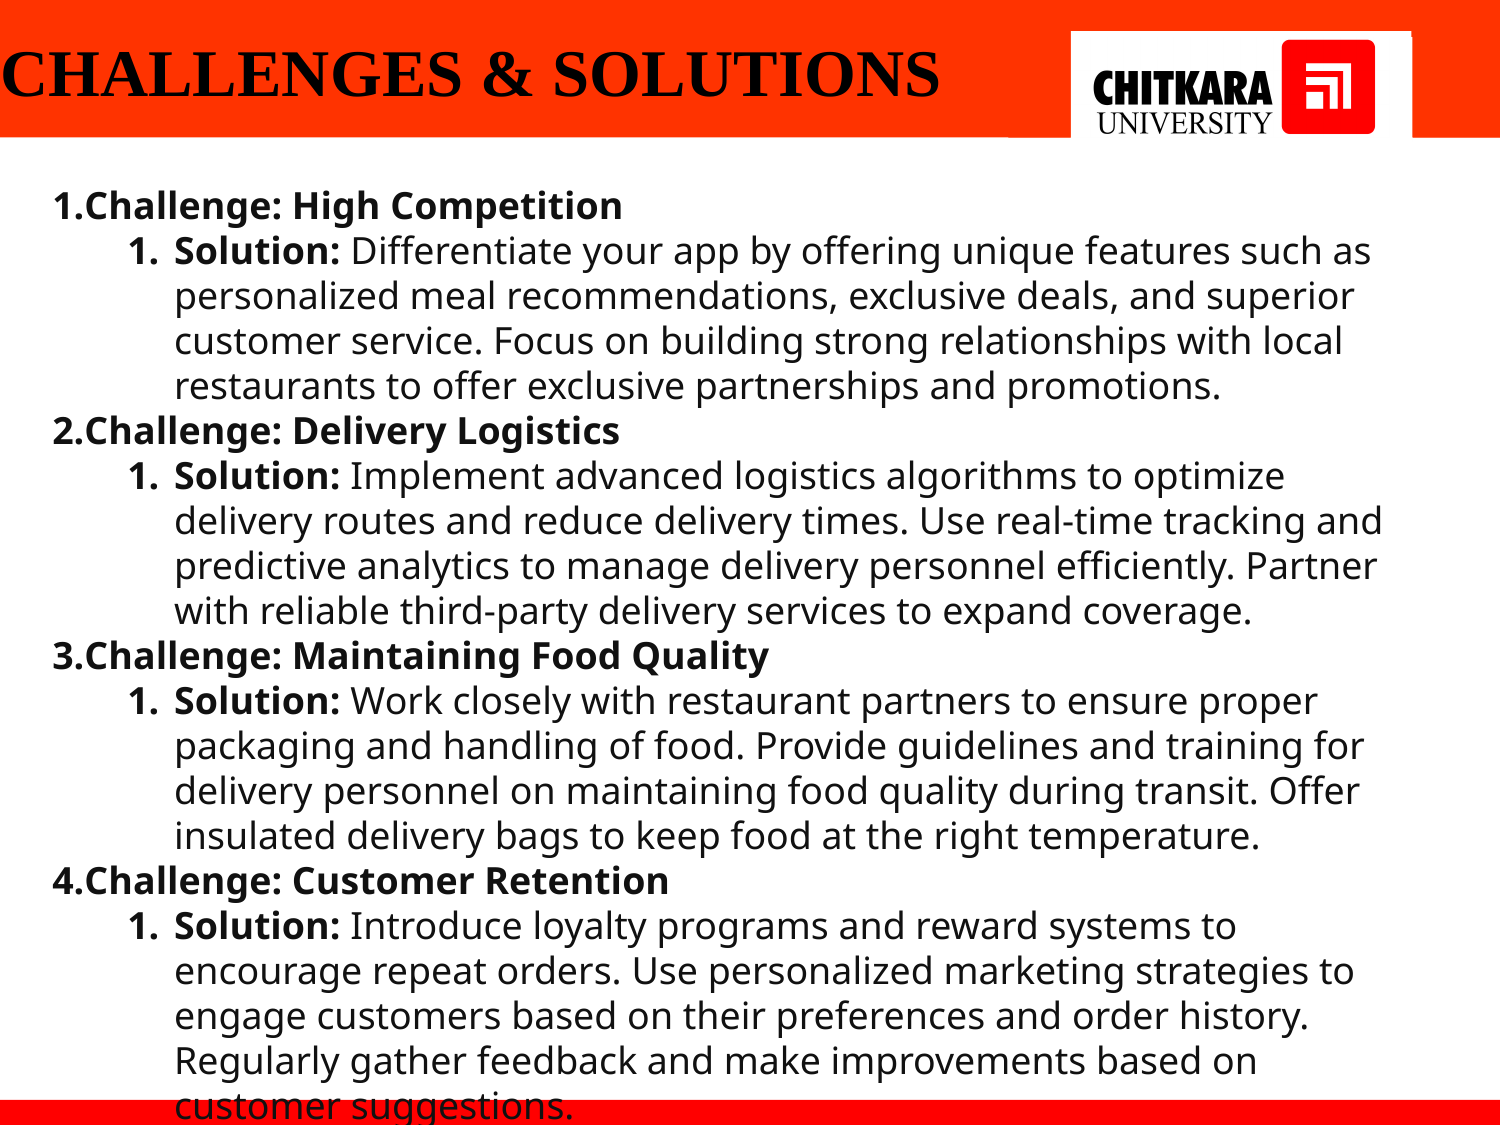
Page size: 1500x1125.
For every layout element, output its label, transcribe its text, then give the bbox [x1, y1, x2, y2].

title CHALLENGES & SOLUTIONS [0, 0, 1050, 150]
picture [1074, 37, 1390, 138]
text_box Challenge: High Competition Solution: Differentiate your app by offering unique features such as personalized meal recommendations, exclusive deals, and superior customer service. Focus on building strong relationships with local restaurants to offer exclusive partnerships and promotions. Challenge: Delivery Logistics Solution: Implement advanced logistics algorithms to optimize delivery routes and reduce delivery times. Use real-time tracking and predictive analytics to manage delivery personnel efficiently. Partner with reliable third-party delivery services to expand coverage. Challenge: Maintaining Food Quality Solution: Work closely with restaurant partners to ensure proper packaging and handling of food. Provide guidelines and training for delivery personnel on maintaining food quality during transit. Offer insulated delivery bags to keep food at the right temperature. Challenge: Customer Retention Solution: Introduce loyalty programs and reward systems to encourage repeat orders. Use personalized marketing strategies to engage customers based on their preferences and order history. Regularly gather feedback and make improvements based on customer suggestions. [37, 174, 1438, 1125]
